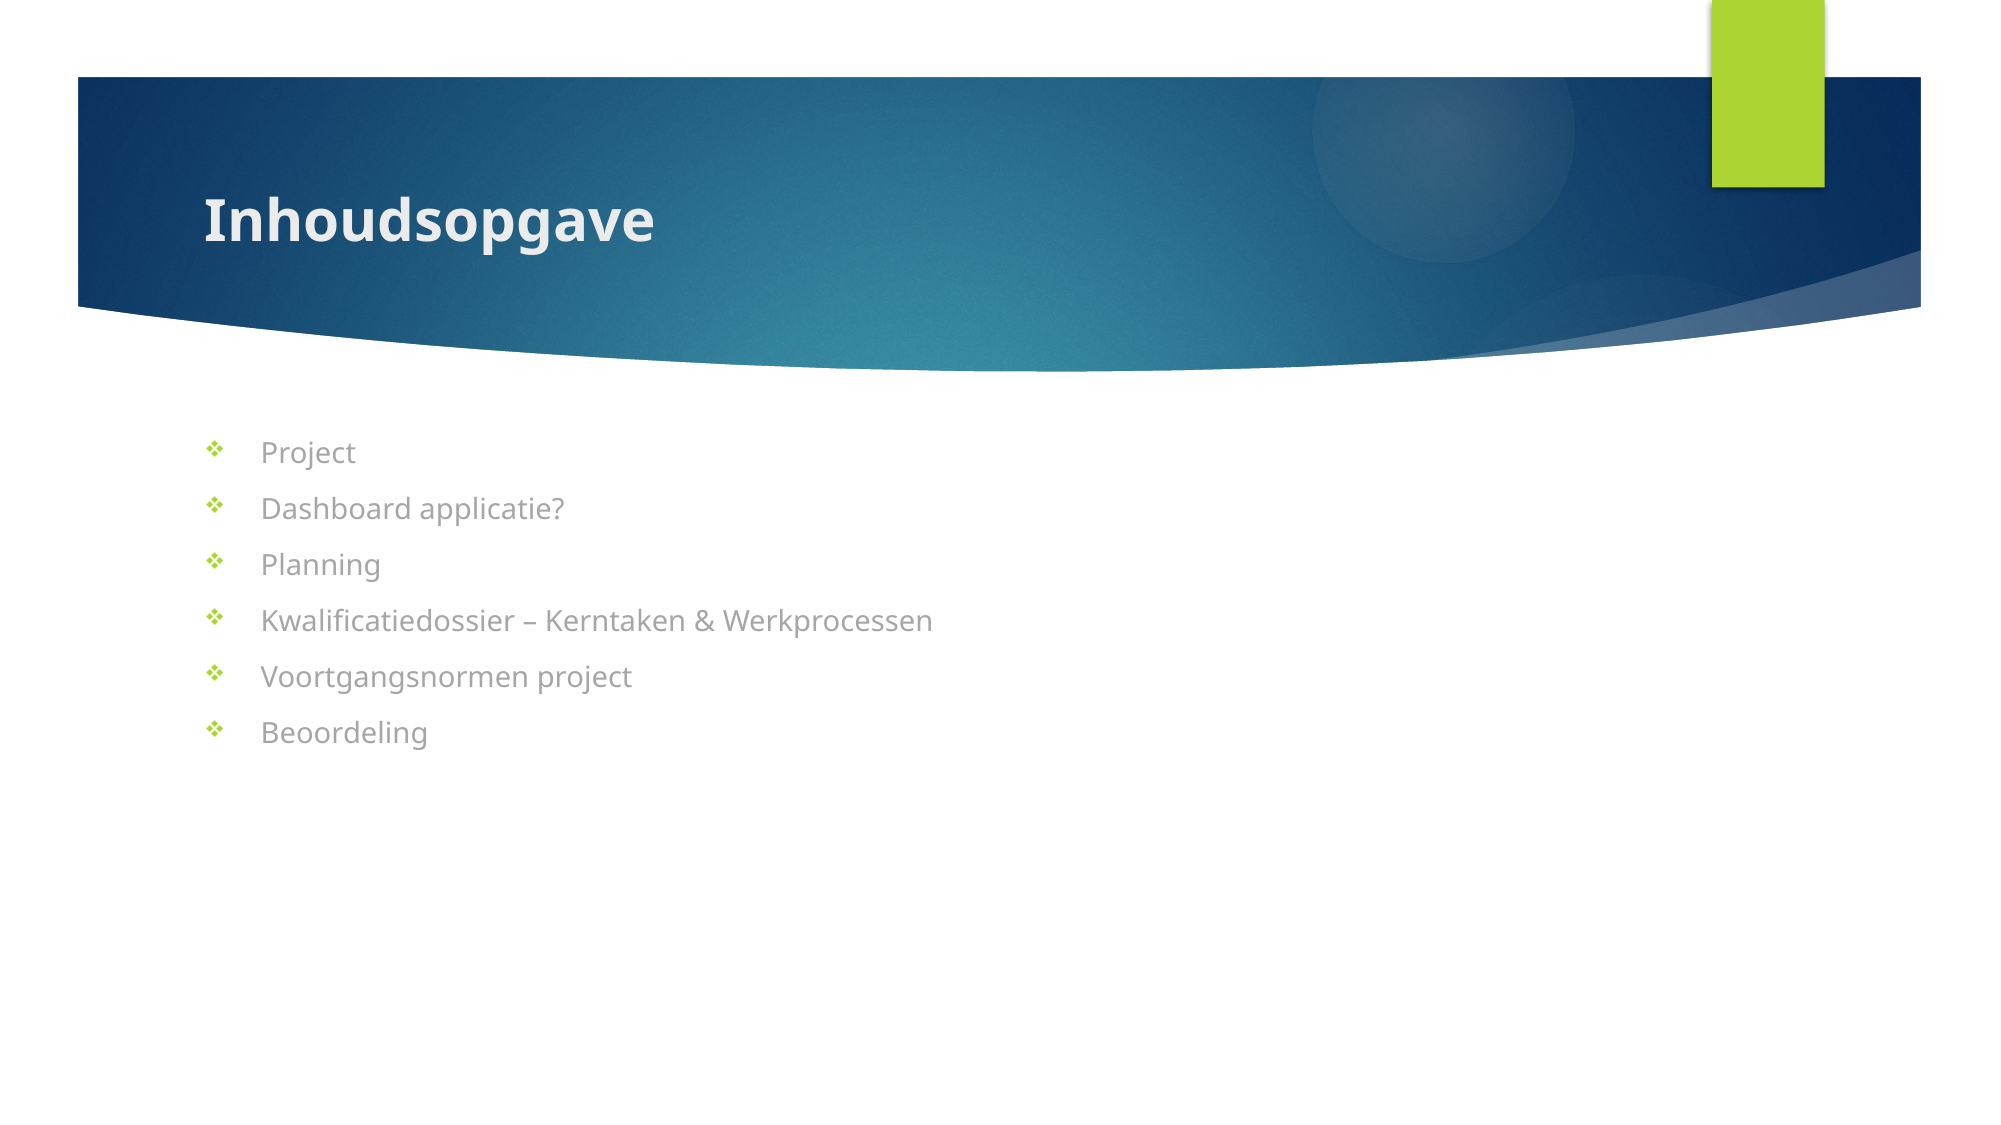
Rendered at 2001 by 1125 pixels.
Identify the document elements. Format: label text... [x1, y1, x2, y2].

list Project Dashboard applicatie? Planning Kwalificatiedossier – Kerntaken & Werkprocessen Voortgangsnormen project Beoordeling [189, 427, 1627, 988]
title Inhoudsopgave [189, 159, 1627, 276]
